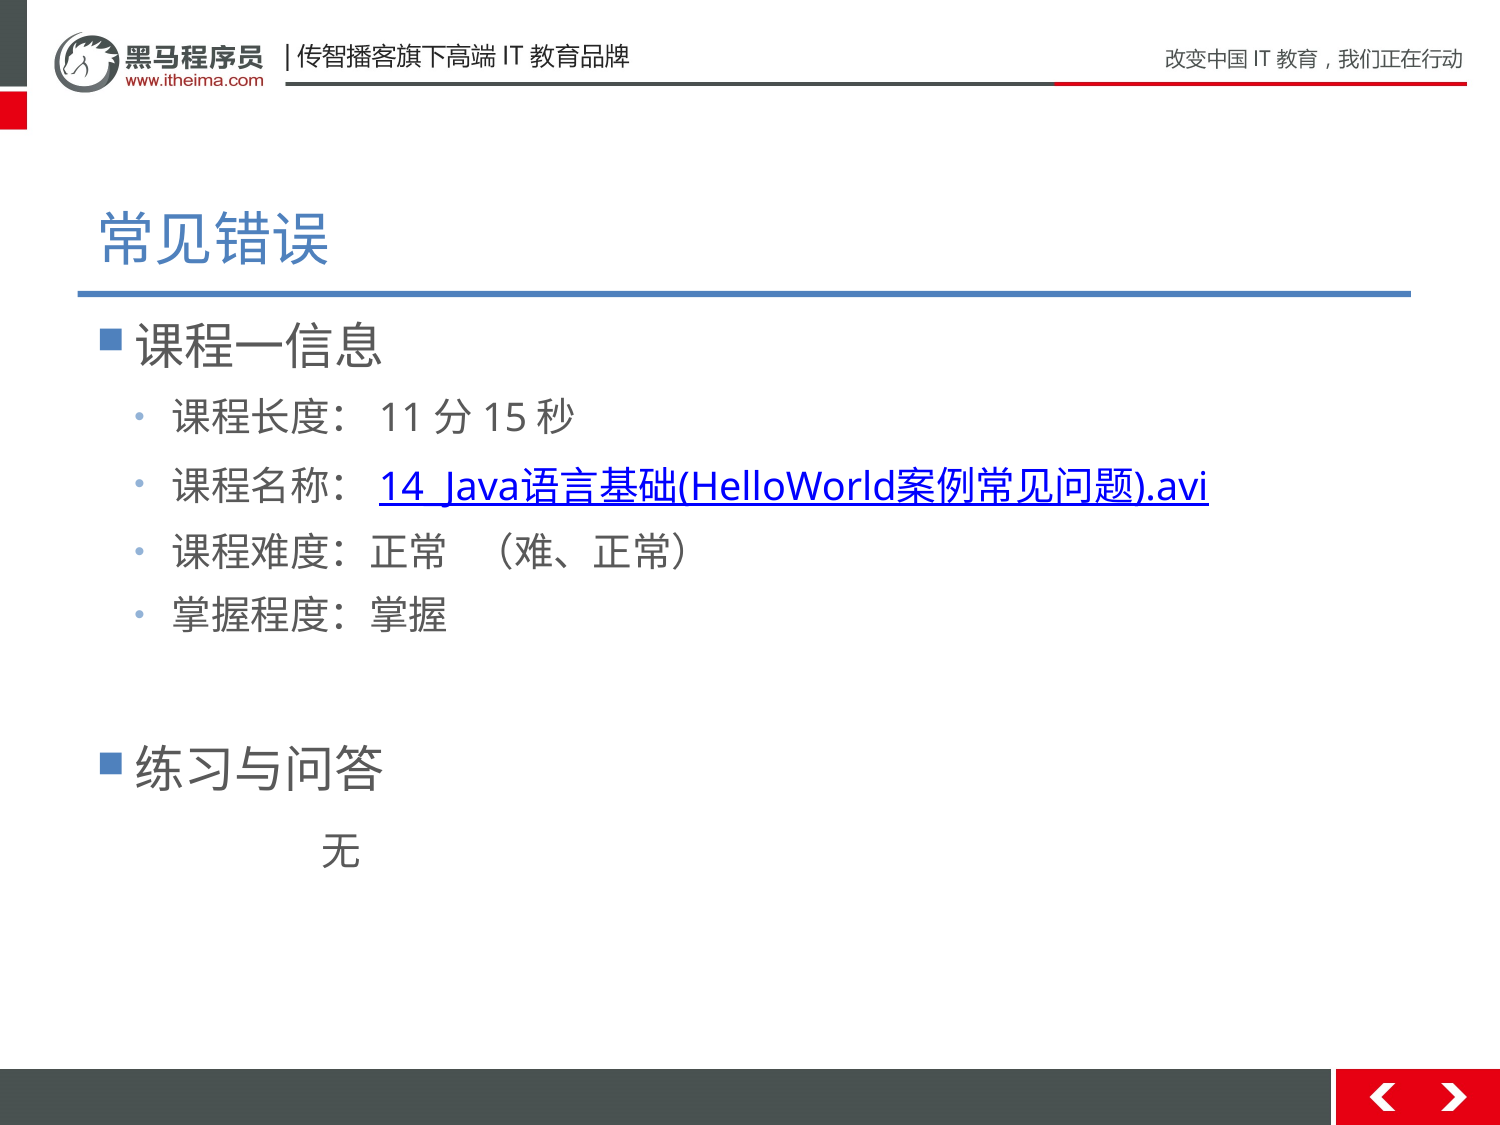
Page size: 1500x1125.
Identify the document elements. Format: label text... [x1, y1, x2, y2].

title 常见错误 [81, 162, 1416, 280]
list 课程一信息 课程长度：11分15秒 课程名称：14_Java语言基础(HelloWorld案例常见问题).avi 课程难度：正常 （难、正常） 掌握程度：掌握 练习与问答 无 [81, 313, 1416, 996]
picture [0, 0, 1500, 1125]
